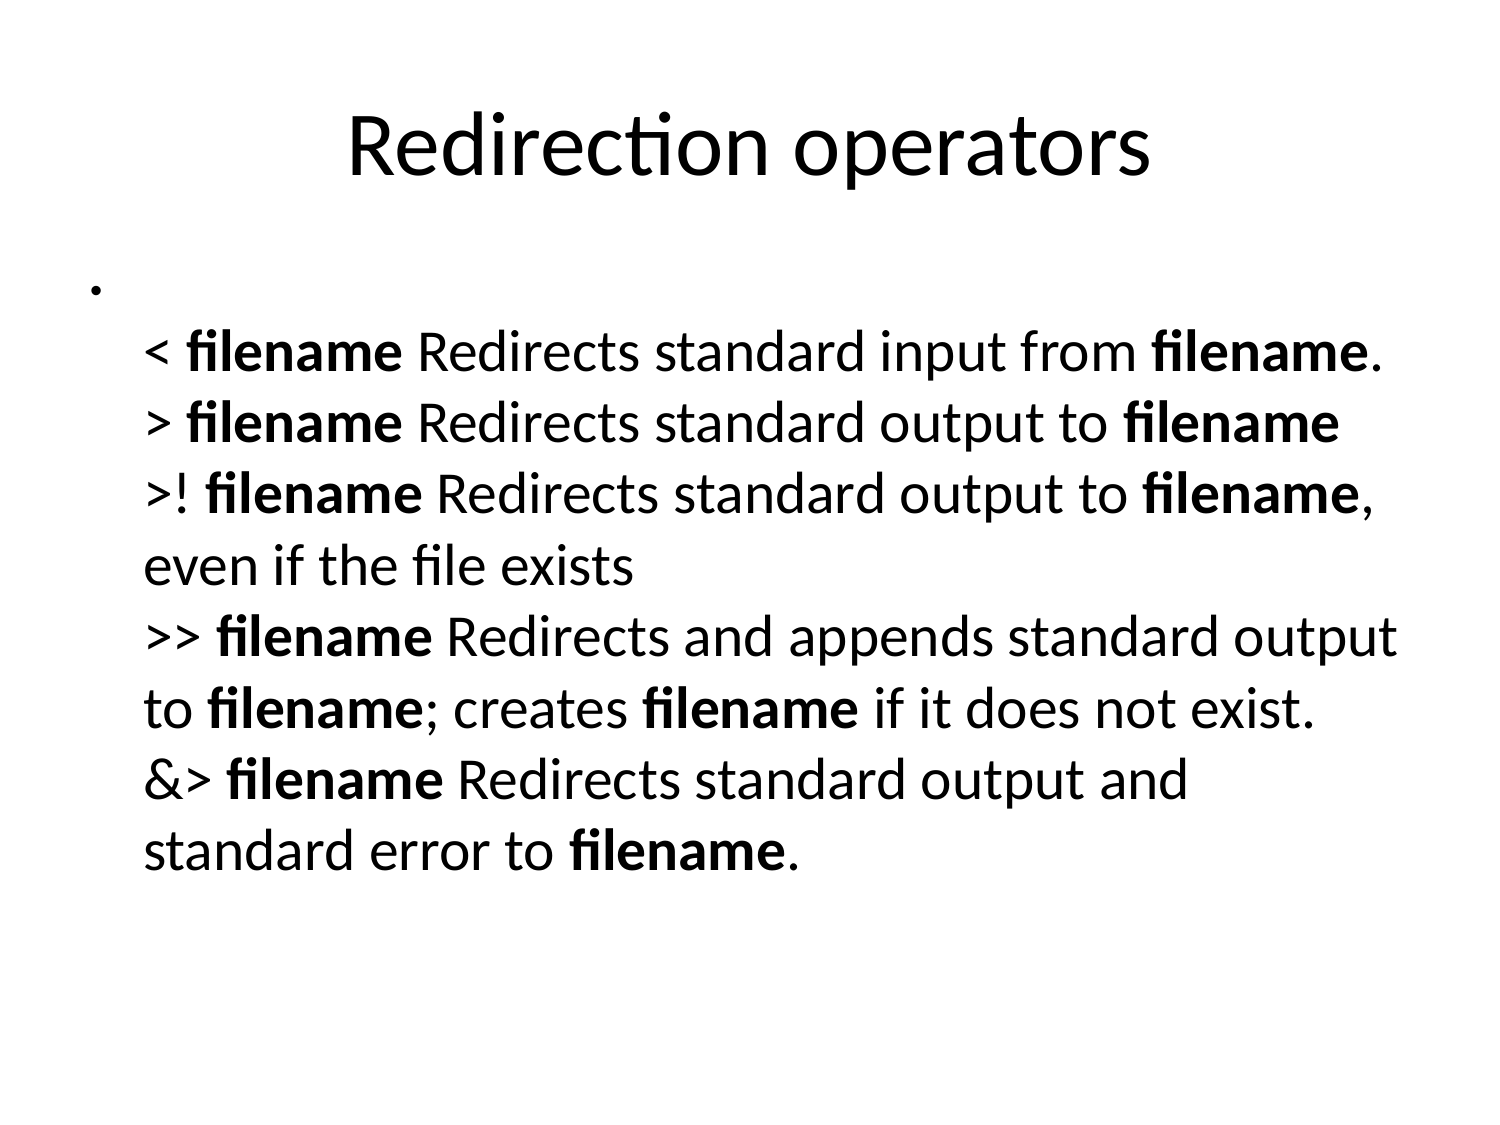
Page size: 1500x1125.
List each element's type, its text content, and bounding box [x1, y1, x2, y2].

title Redirection operators [75, 45, 1425, 233]
list < filename Redirects standard input from filename. > filename Redirects standard output to filename >! filename Redirects standard output to filename, even if the file exists >> filename Redirects and appends standard output to filename; creates filename if it does not exist. &> filename Redirects standard output and standard error to filename. [75, 262, 1425, 1005]
